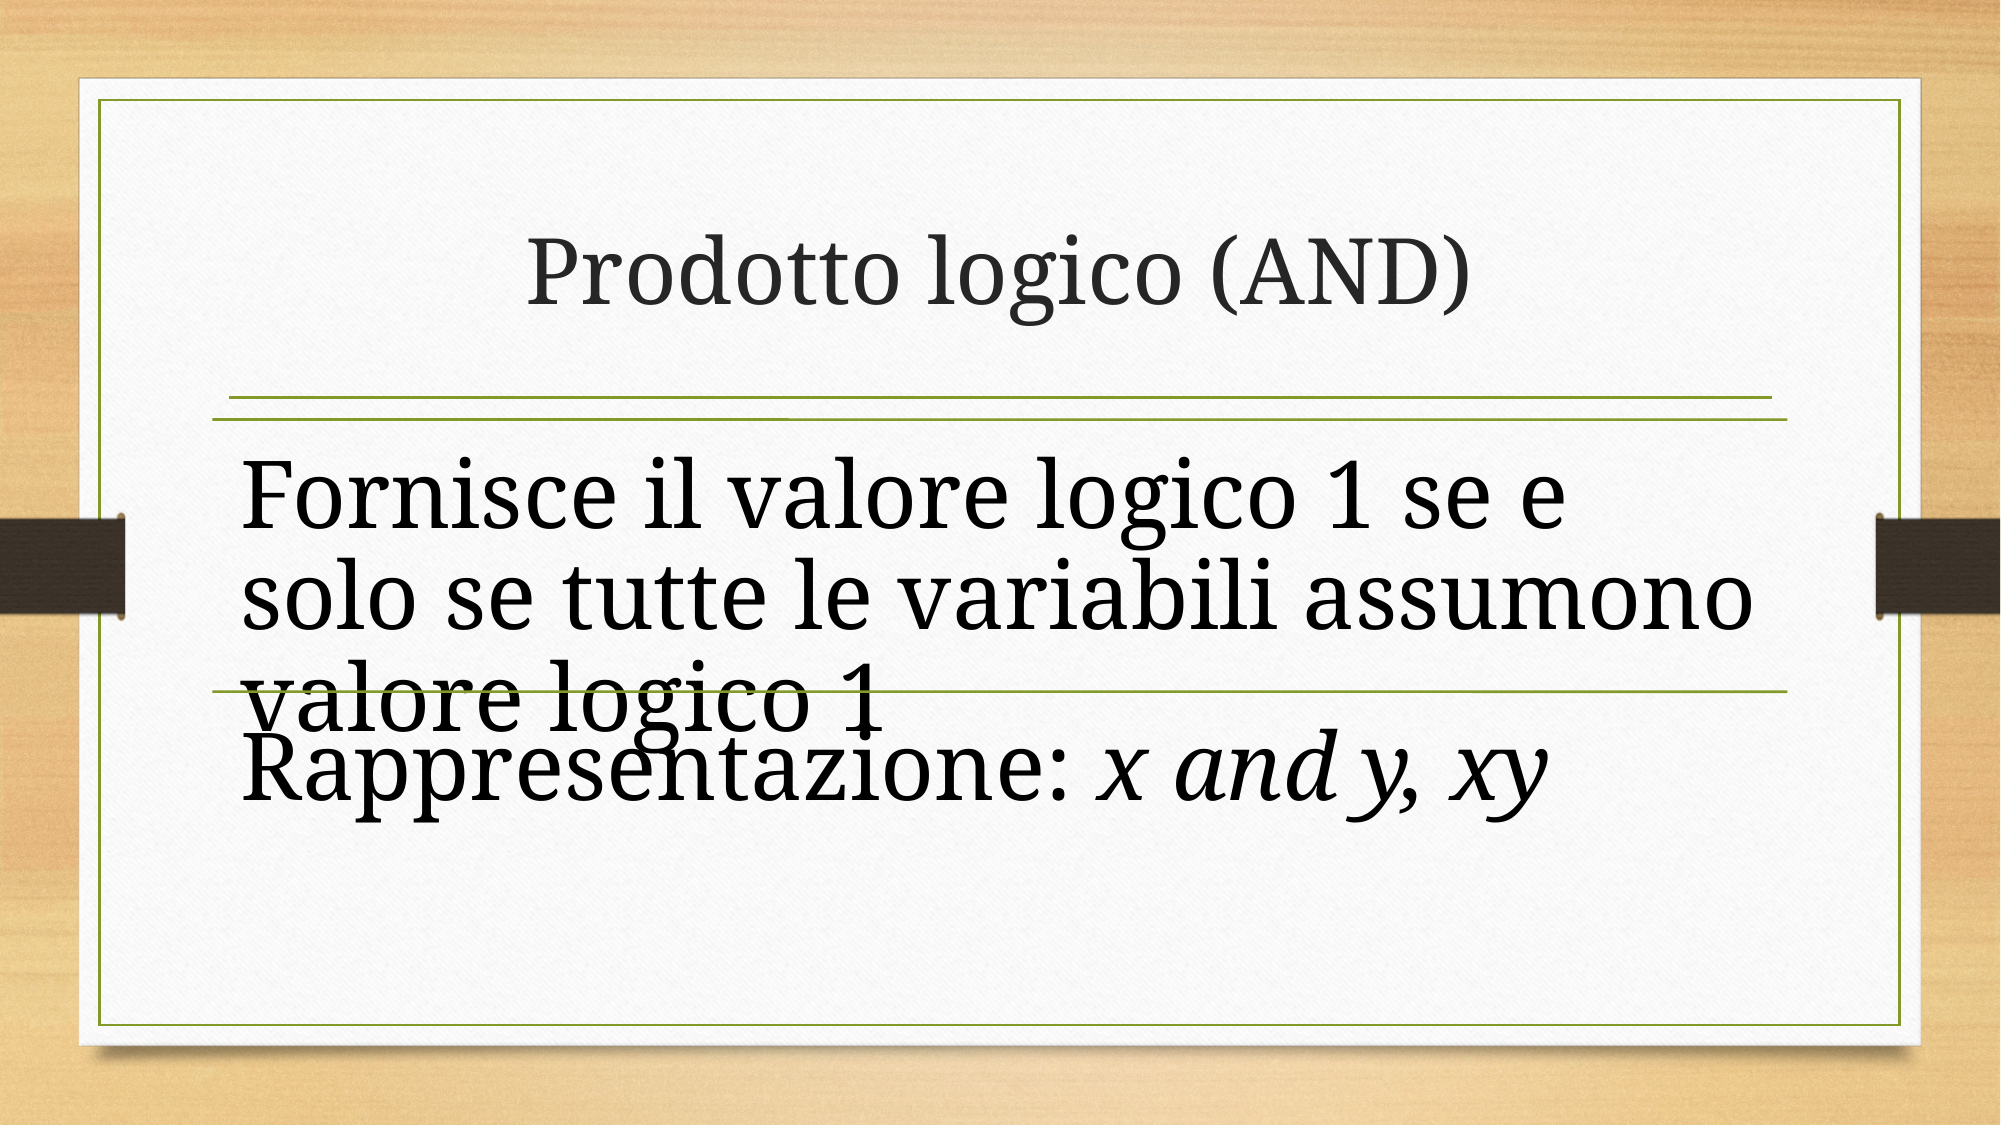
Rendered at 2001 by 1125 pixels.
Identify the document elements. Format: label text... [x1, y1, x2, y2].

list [212, 419, 1788, 964]
picture [0, 0, 2001, 1125]
title Prodotto logico (AND) [212, 161, 1788, 375]
